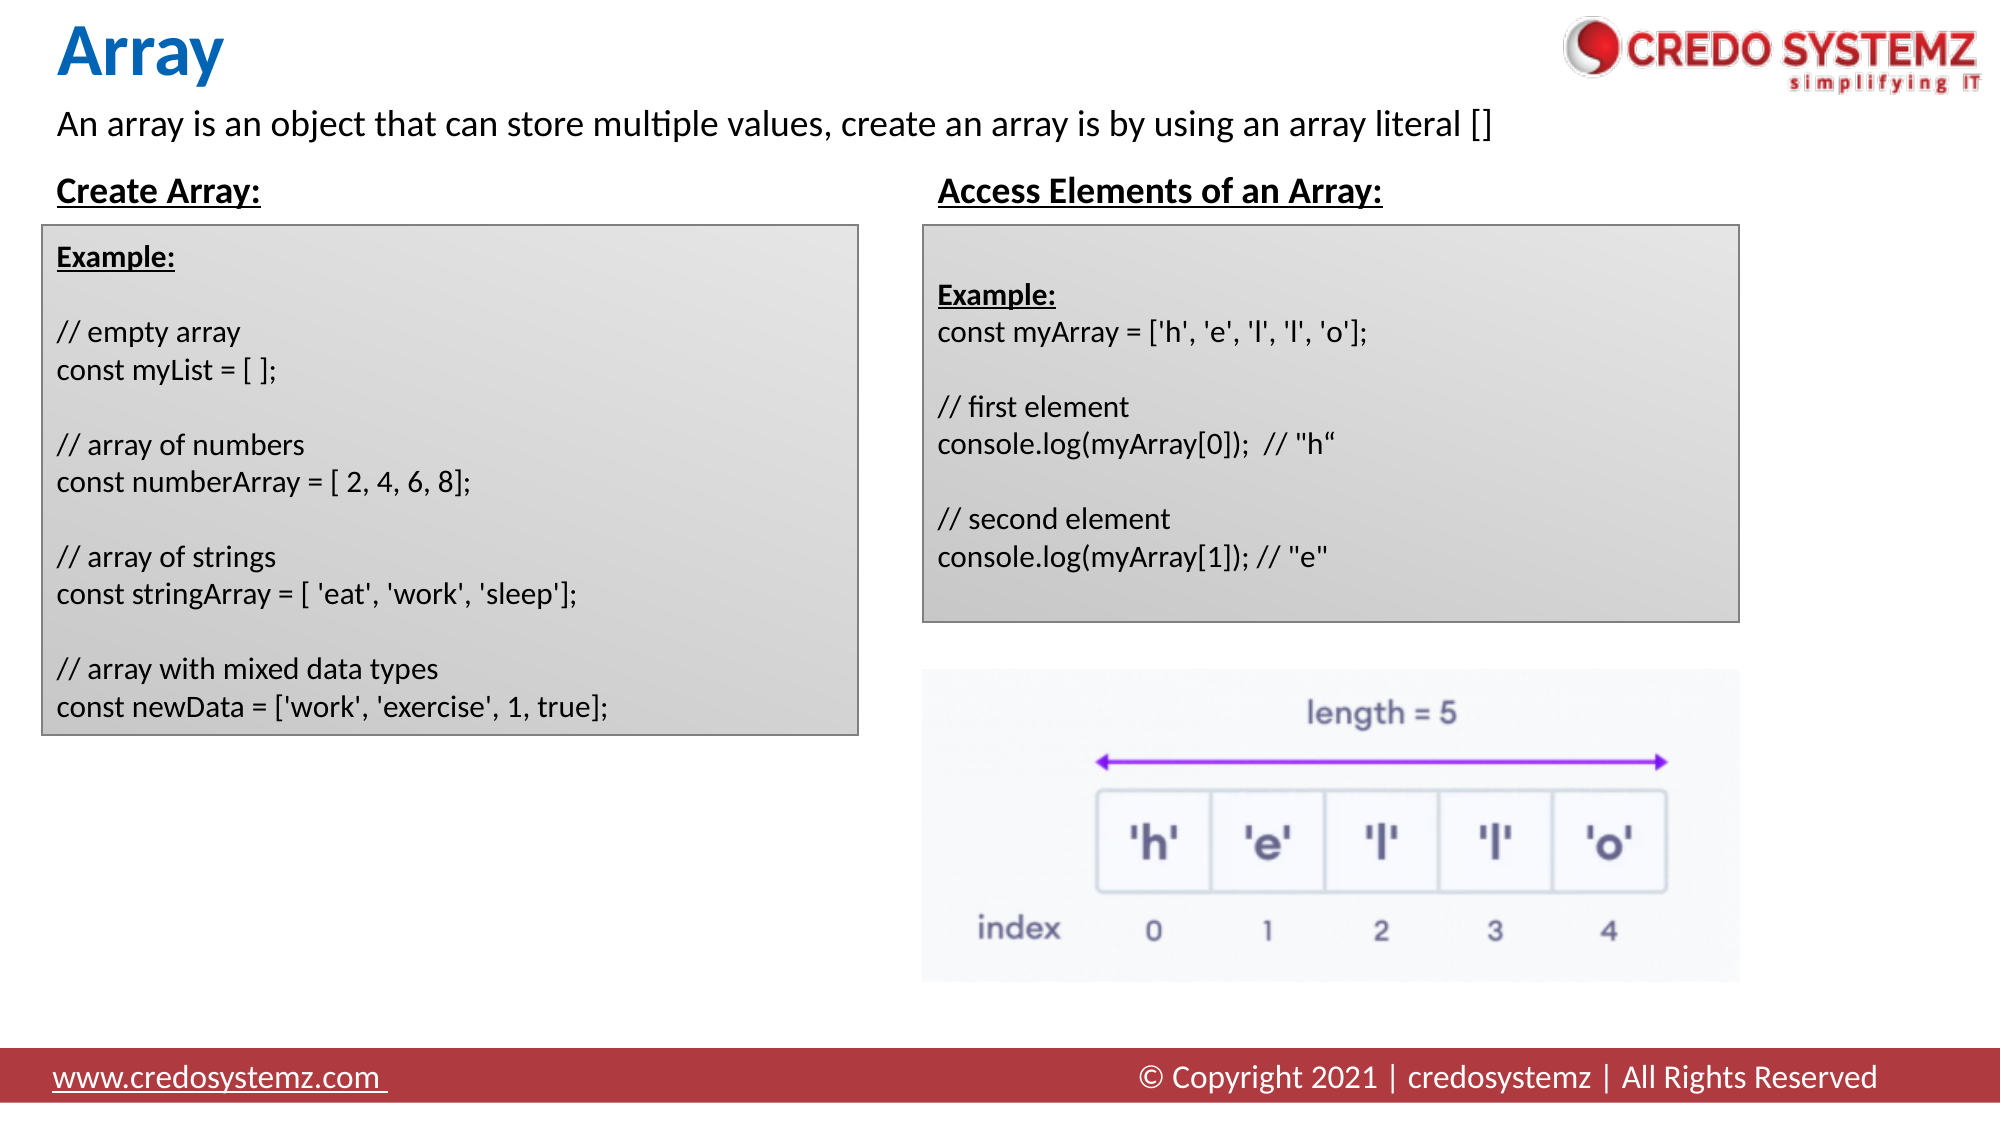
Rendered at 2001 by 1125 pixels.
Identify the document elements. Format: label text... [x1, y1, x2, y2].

text_box Access Elements of an Array: [922, 158, 1725, 219]
text_box Example: // empty array const myList = [ ]; // array of numbers const numberArray = [ 2, 4, 6, 8]; // array of strings const stringArray = [ 'eat', 'work', 'sleep']; // array with mixed data types const newData = ['work', 'exercise', 1, true]; [41, 224, 859, 736]
picture [922, 669, 1740, 982]
picture [1561, 15, 1982, 95]
text_box Example: const myArray = ['h', 'e', 'l', 'l', 'o']; // first element console.log(myArray[0]); // "h“ // second element console.log(myArray[1]); // "e" [922, 224, 1740, 623]
text_box www.credosystemz.com © Copyright 2021 | credosystemz | All Rights Reserved [0, 1048, 2000, 1103]
text_box Create Array: [41, 158, 845, 219]
text_box Array [42, 3, 1649, 92]
text_box An array is an object that can store multiple values, create an array is by using an array literal [] [42, 92, 1882, 152]
